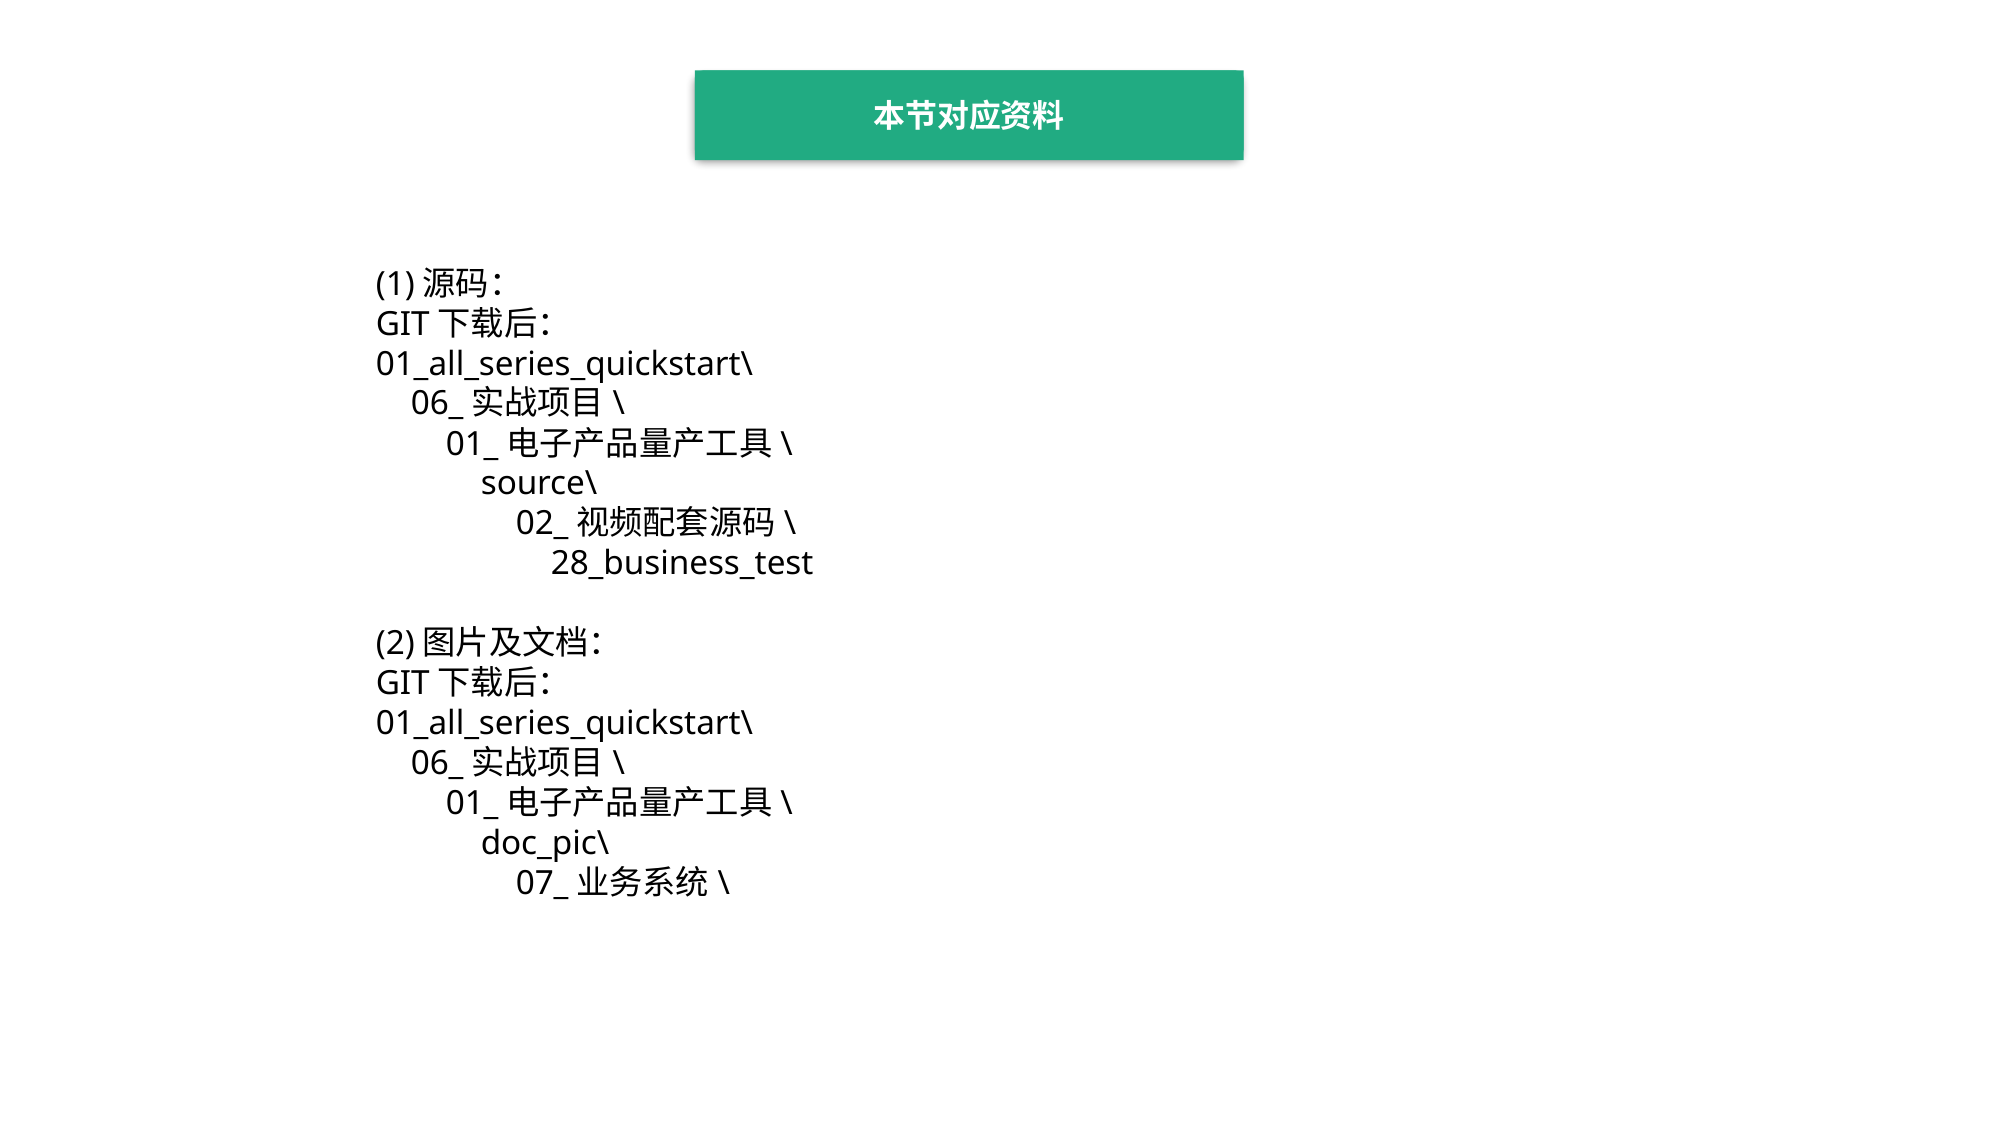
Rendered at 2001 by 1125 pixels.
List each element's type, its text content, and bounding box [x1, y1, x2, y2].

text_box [694, 70, 1244, 161]
text_box (1)源码： GIT下载后： 01_all_series_quickstart\ 06_实战项目\ 01_电子产品量产工具\ source\ 02_视频配套源码\ 28_business_test (2)图片及文档： GIT下载后： 01_all_series_quickstart\ 06_实战项目\ 01_电子产品量产工具\ doc_pic\ 07_业务系统\ [340, 254, 1579, 909]
